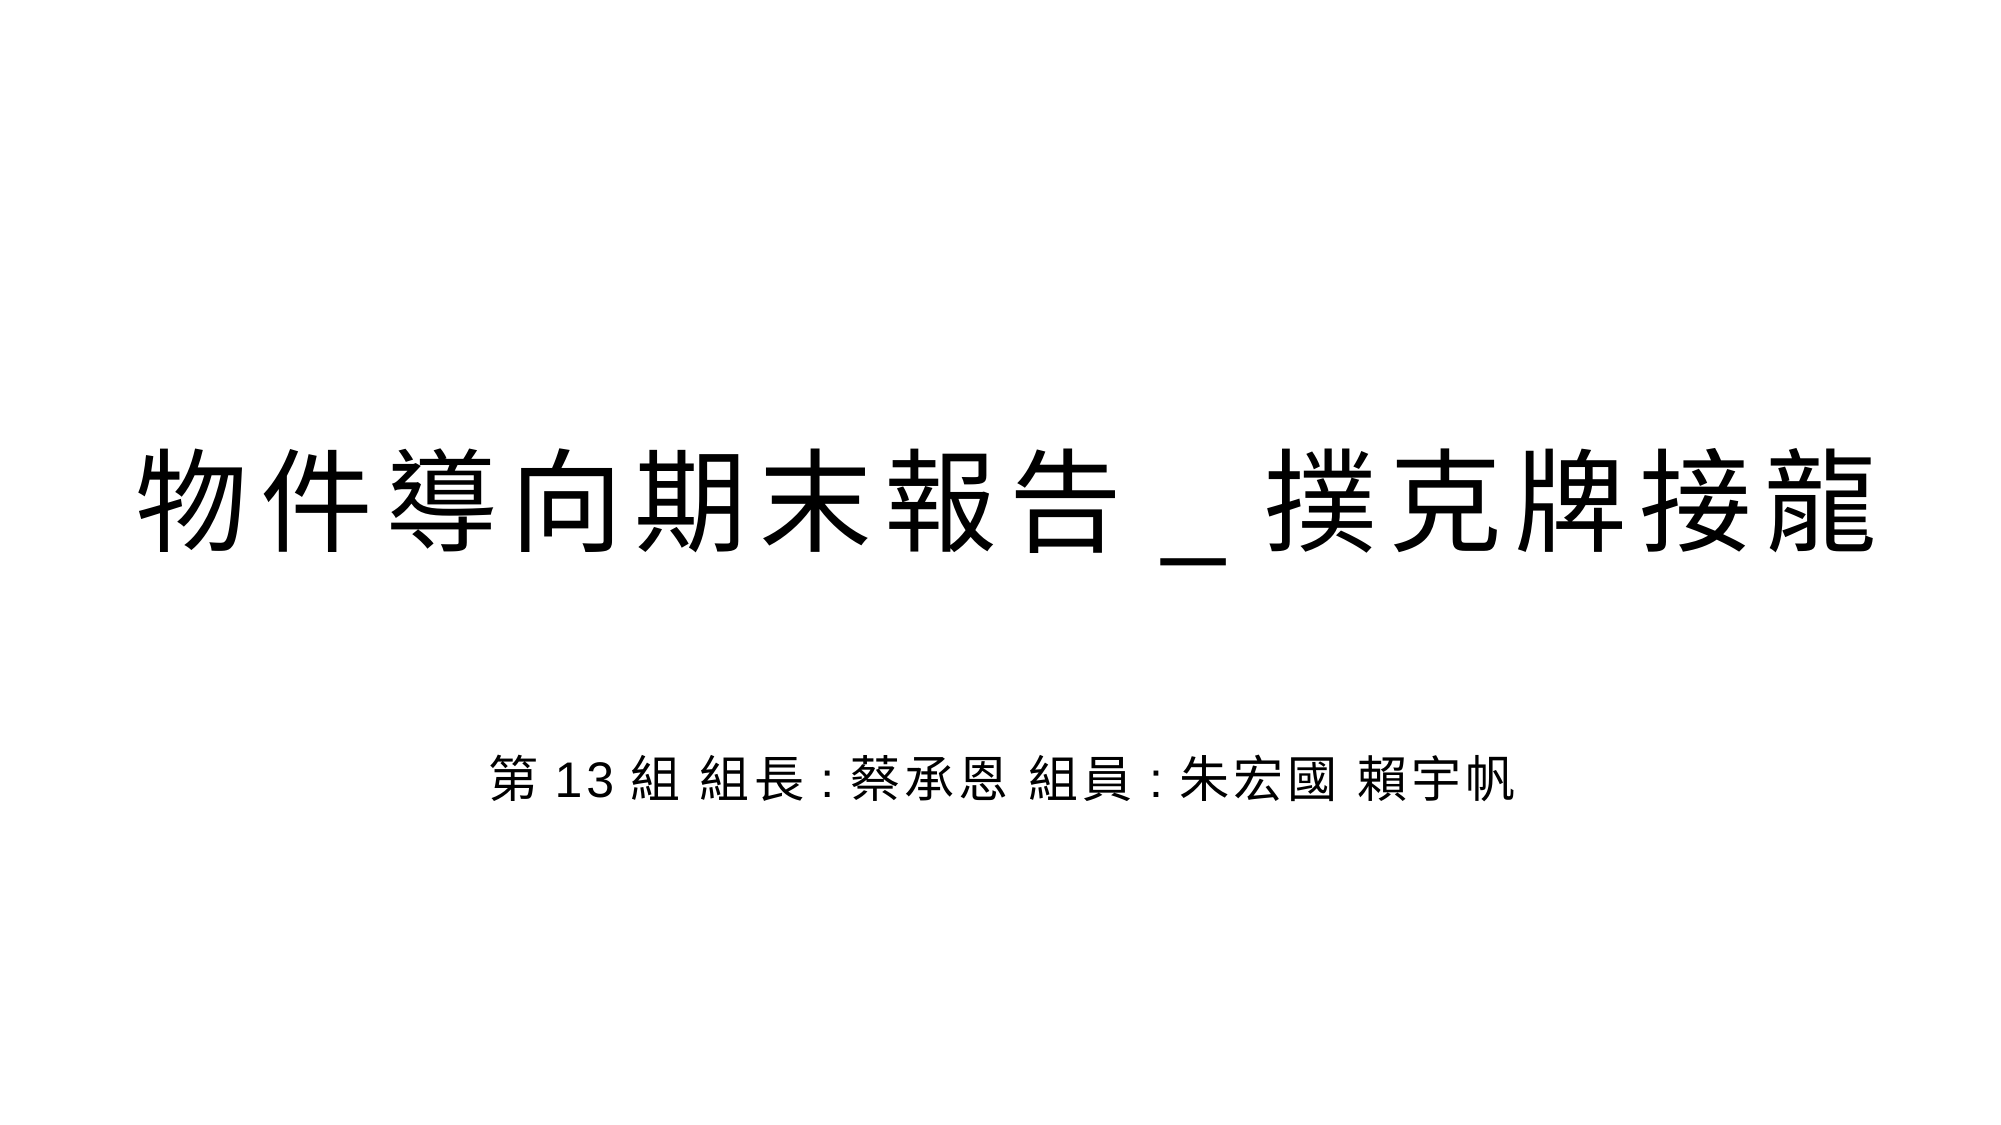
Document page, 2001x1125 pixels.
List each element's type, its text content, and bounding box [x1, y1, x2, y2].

title 物件導向期末報告_撲克牌接龍 [109, 424, 1891, 573]
subtitle 第13組 組長:蔡承恩 組員:朱宏國 賴宇帆 [109, 741, 1891, 897]
